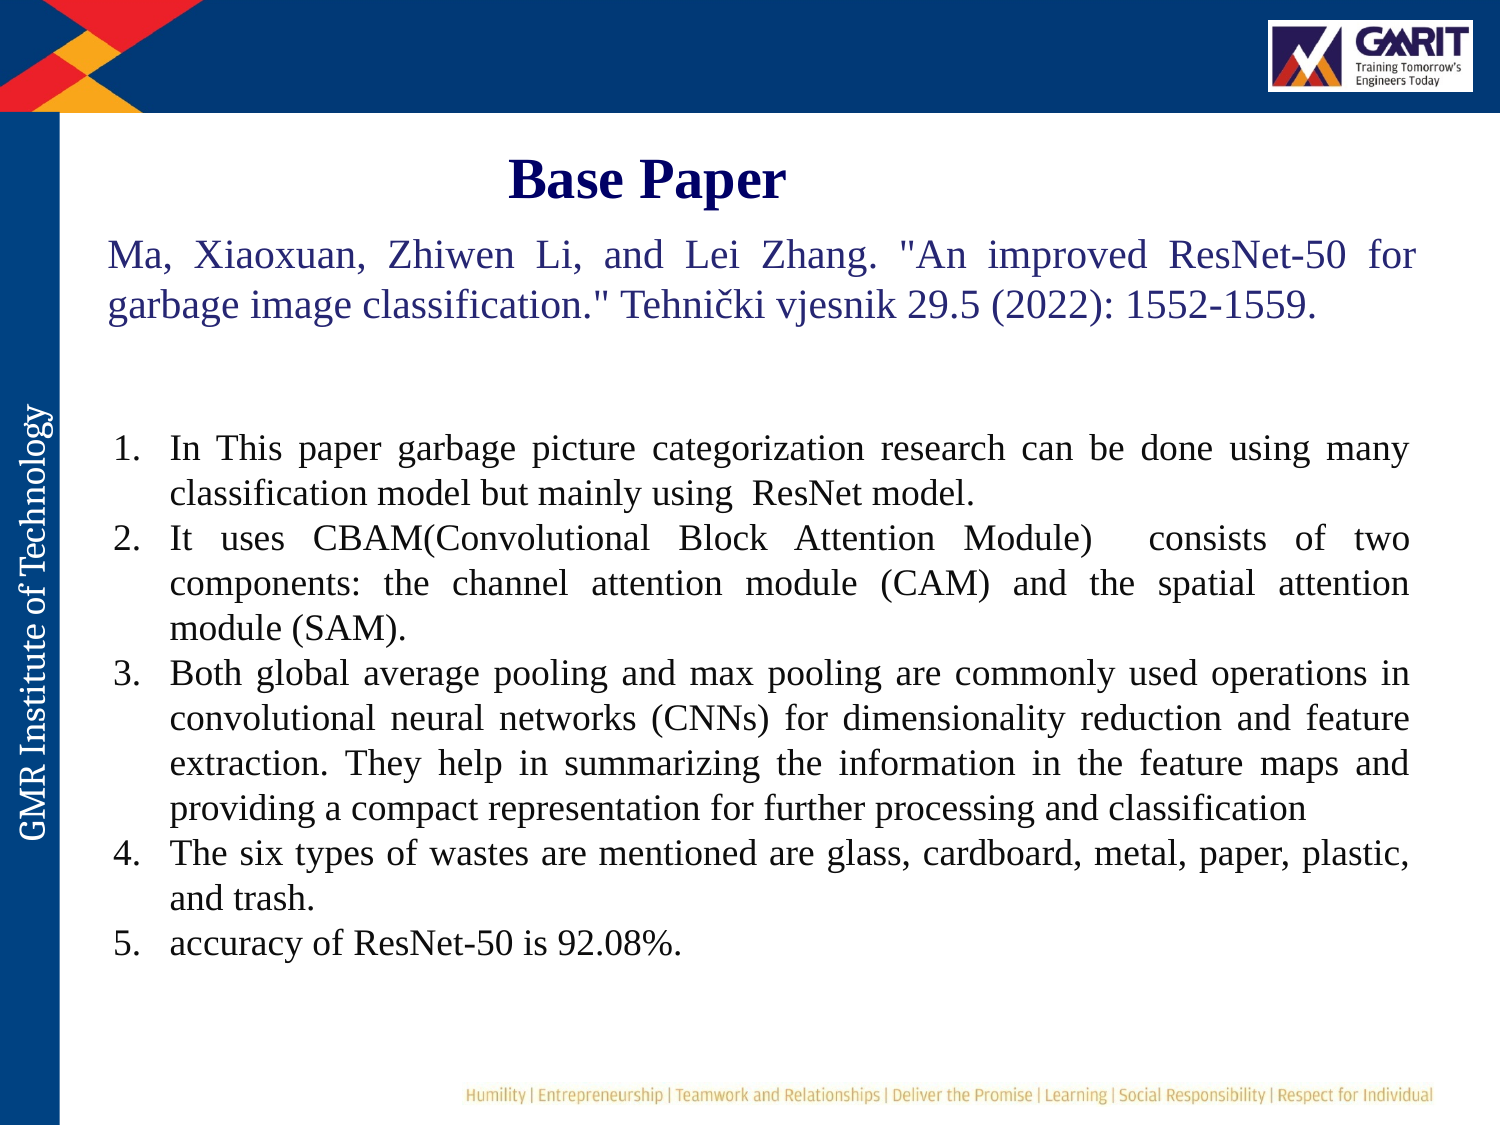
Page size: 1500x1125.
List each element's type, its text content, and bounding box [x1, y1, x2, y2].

text_box Ma, Xiaoxuan, Zhiwen Li, and Lei Zhang. "An improved ResNet-50 for garbage image classification." Tehnički vjesnik 29.5 (2022): 1552-1559. [92, 219, 1433, 394]
text_box In This paper garbage picture categorization research can be done using many classification model but mainly using ResNet model. It uses CBAM(Convolutional Block Attention Module) consists of two components: the channel attention module (CAM) and the spatial attention module (SAM). Both global average pooling and max pooling are commonly used operations in convolutional neural networks (CNNs) for dimensionality reduction and feature extraction. They help in summarizing the information in the feature maps and providing a compact representation for further processing and classification The six types of wastes are mentioned are glass, cardboard, metal, paper, plastic, and trash. accuracy of ResNet-50 is 92.08%. [98, 415, 1427, 971]
picture [0, 0, 1500, 113]
text_box Base Paper [493, 133, 1007, 218]
picture [462, 1082, 1438, 1107]
